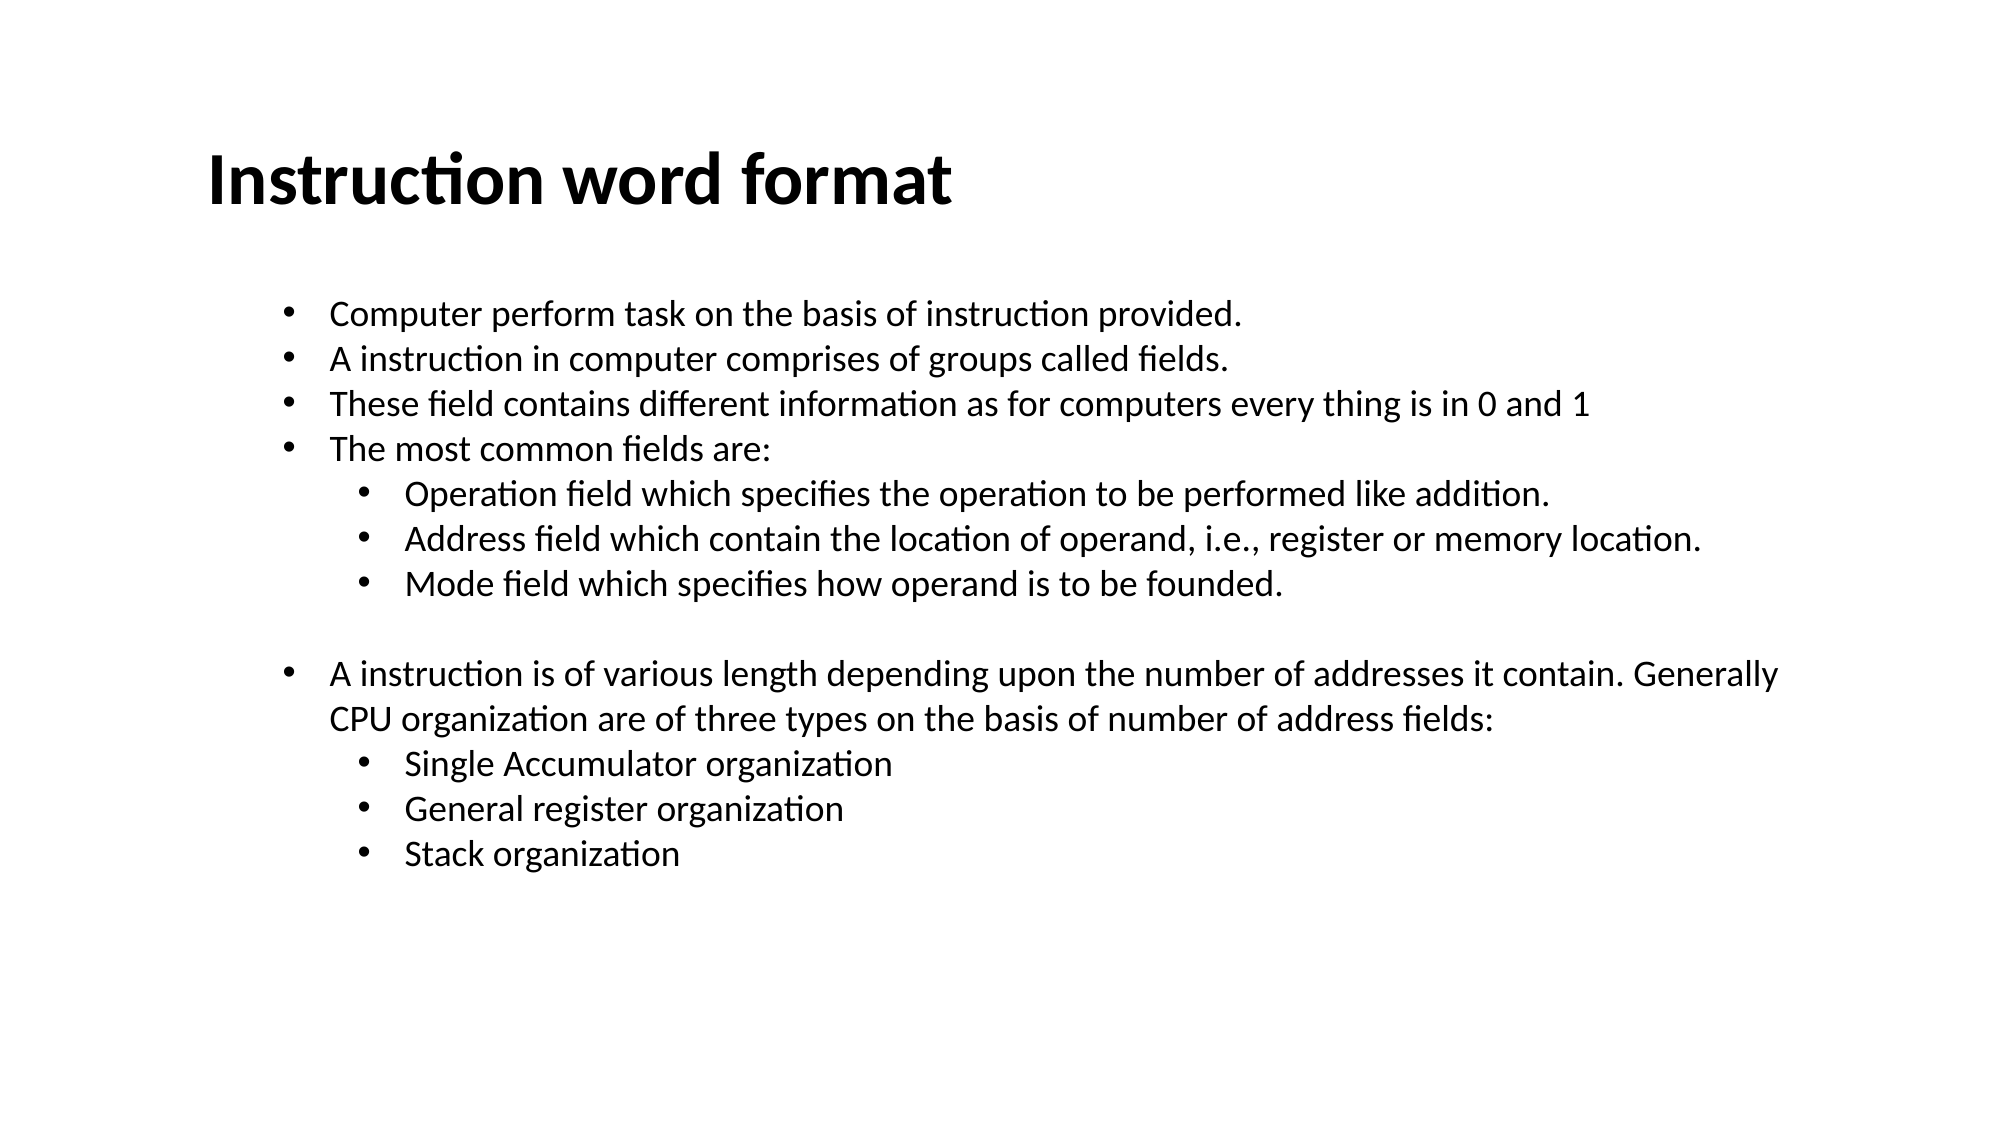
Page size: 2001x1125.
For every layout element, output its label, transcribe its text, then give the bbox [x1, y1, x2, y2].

text_box Computer perform task on the basis of instruction provided. A instruction in computer comprises of groups called fields. These field contains different information as for computers every thing is in 0 and 1 The most common fields are: Operation field which specifies the operation to be performed like addition. Address field which contain the location of operand, i.e., register or memory location. Mode field which specifies how operand is to be founded. A instruction is of various length depending upon the number of addresses it contain. Generally CPU organization are of three types on the basis of number of address fields: Single Accumulator organization General register organization Stack organization [192, 281, 1808, 1018]
text_box Instruction word format [192, 83, 1952, 267]
